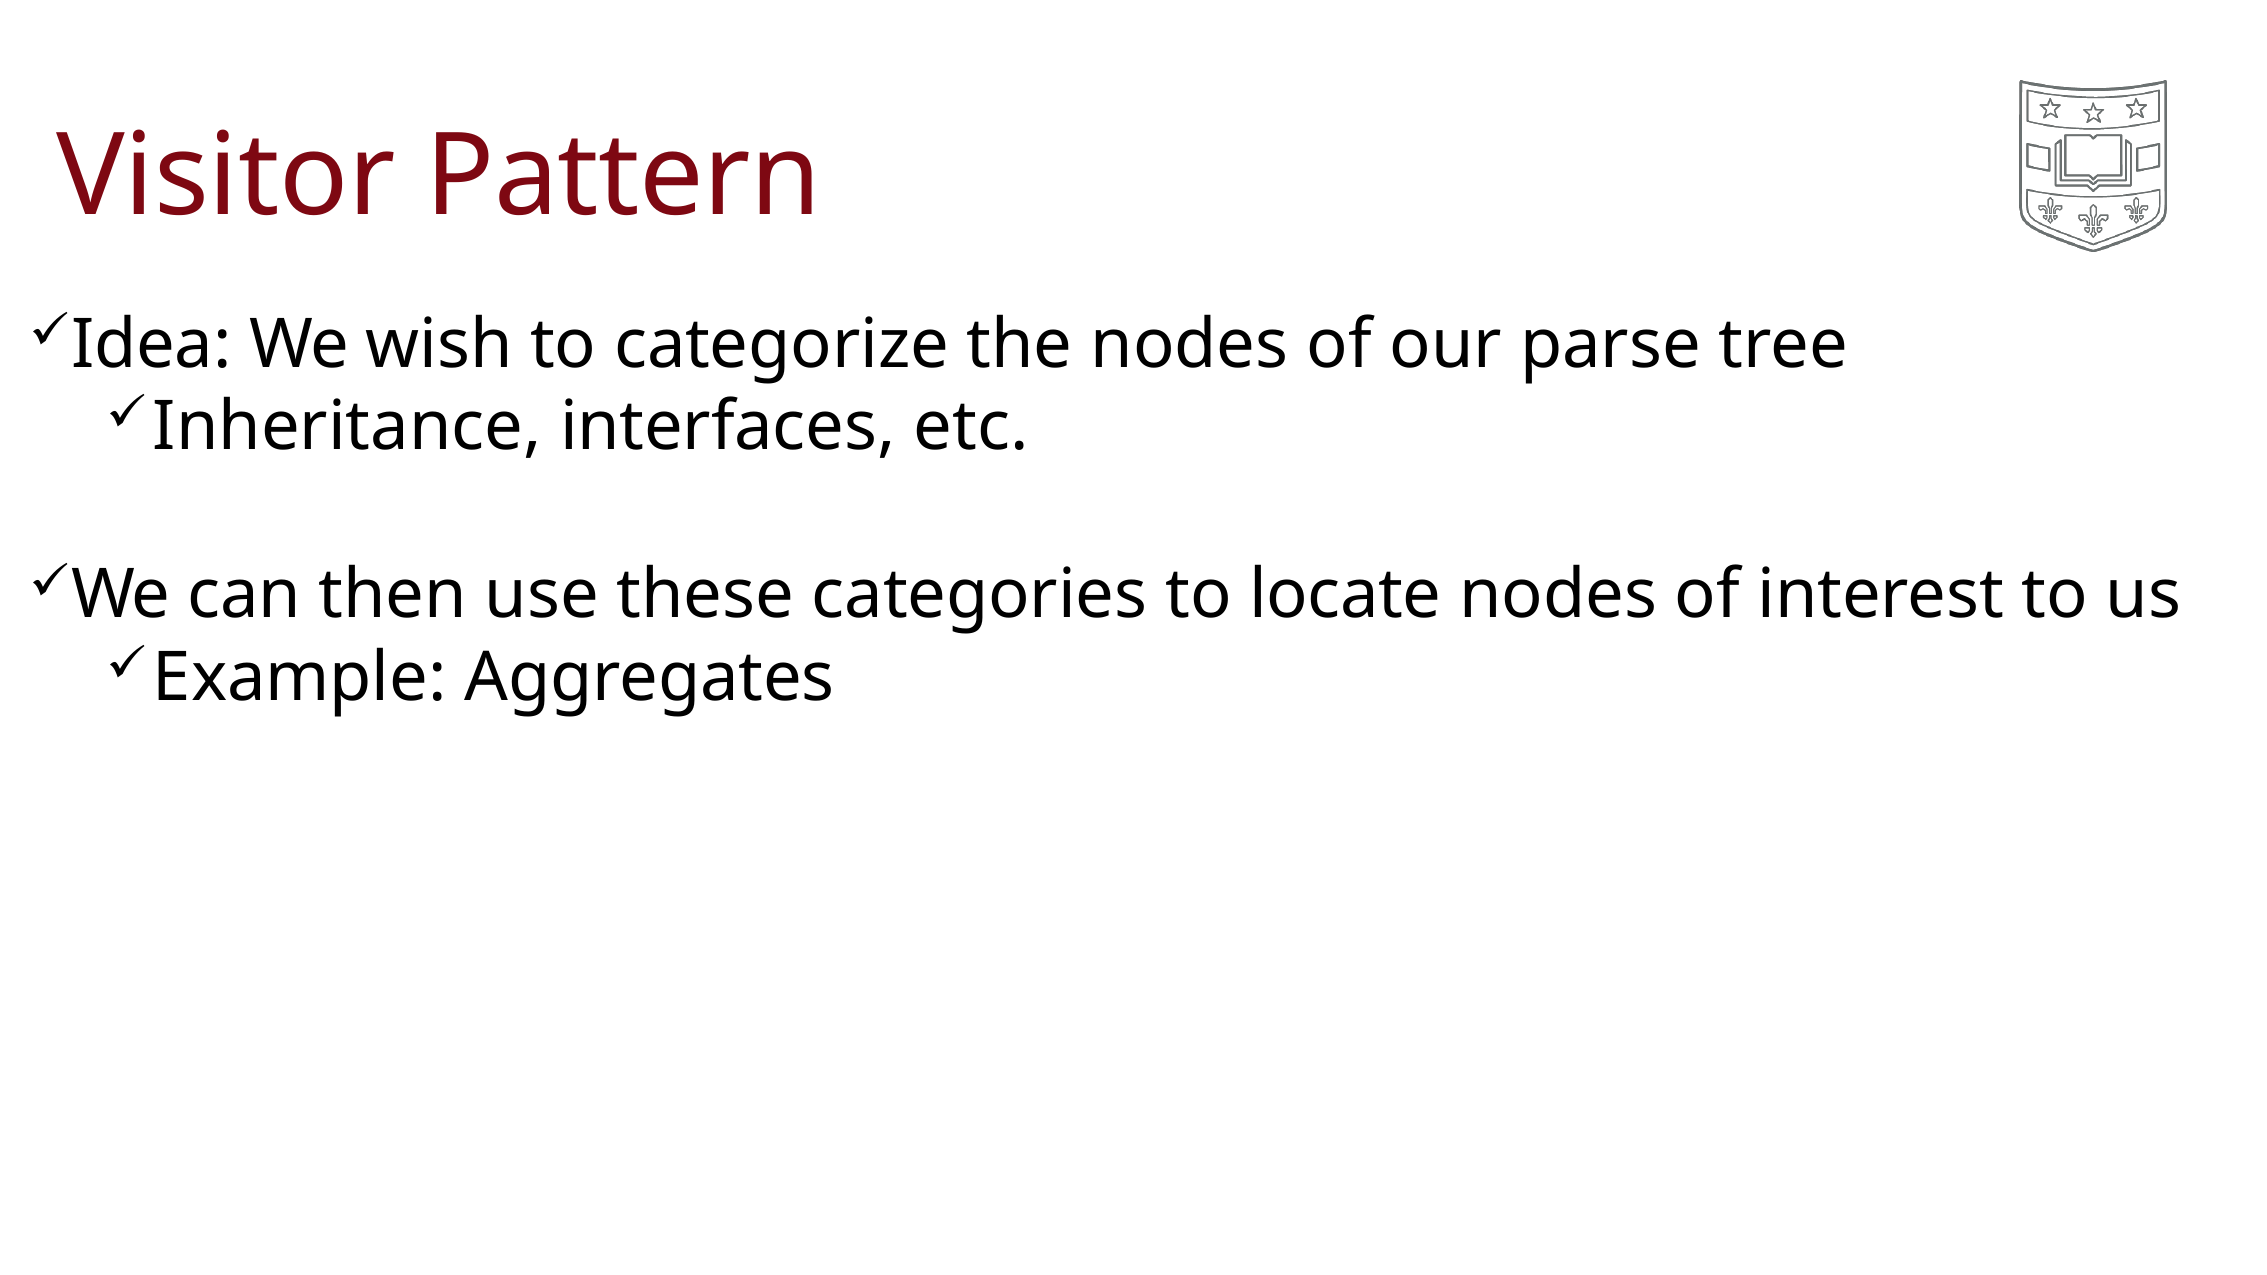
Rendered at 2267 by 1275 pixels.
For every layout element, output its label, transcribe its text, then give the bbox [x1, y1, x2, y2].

text_box Idea: We wish to categorize the nodes of our parse tree Inheritance, interfaces, etc. We can then use these categories to locate nodes of interest to us Example: Aggregates [29, 296, 2185, 714]
picture [2019, 80, 2167, 252]
title Visitor Pattern [54, 97, 879, 296]
